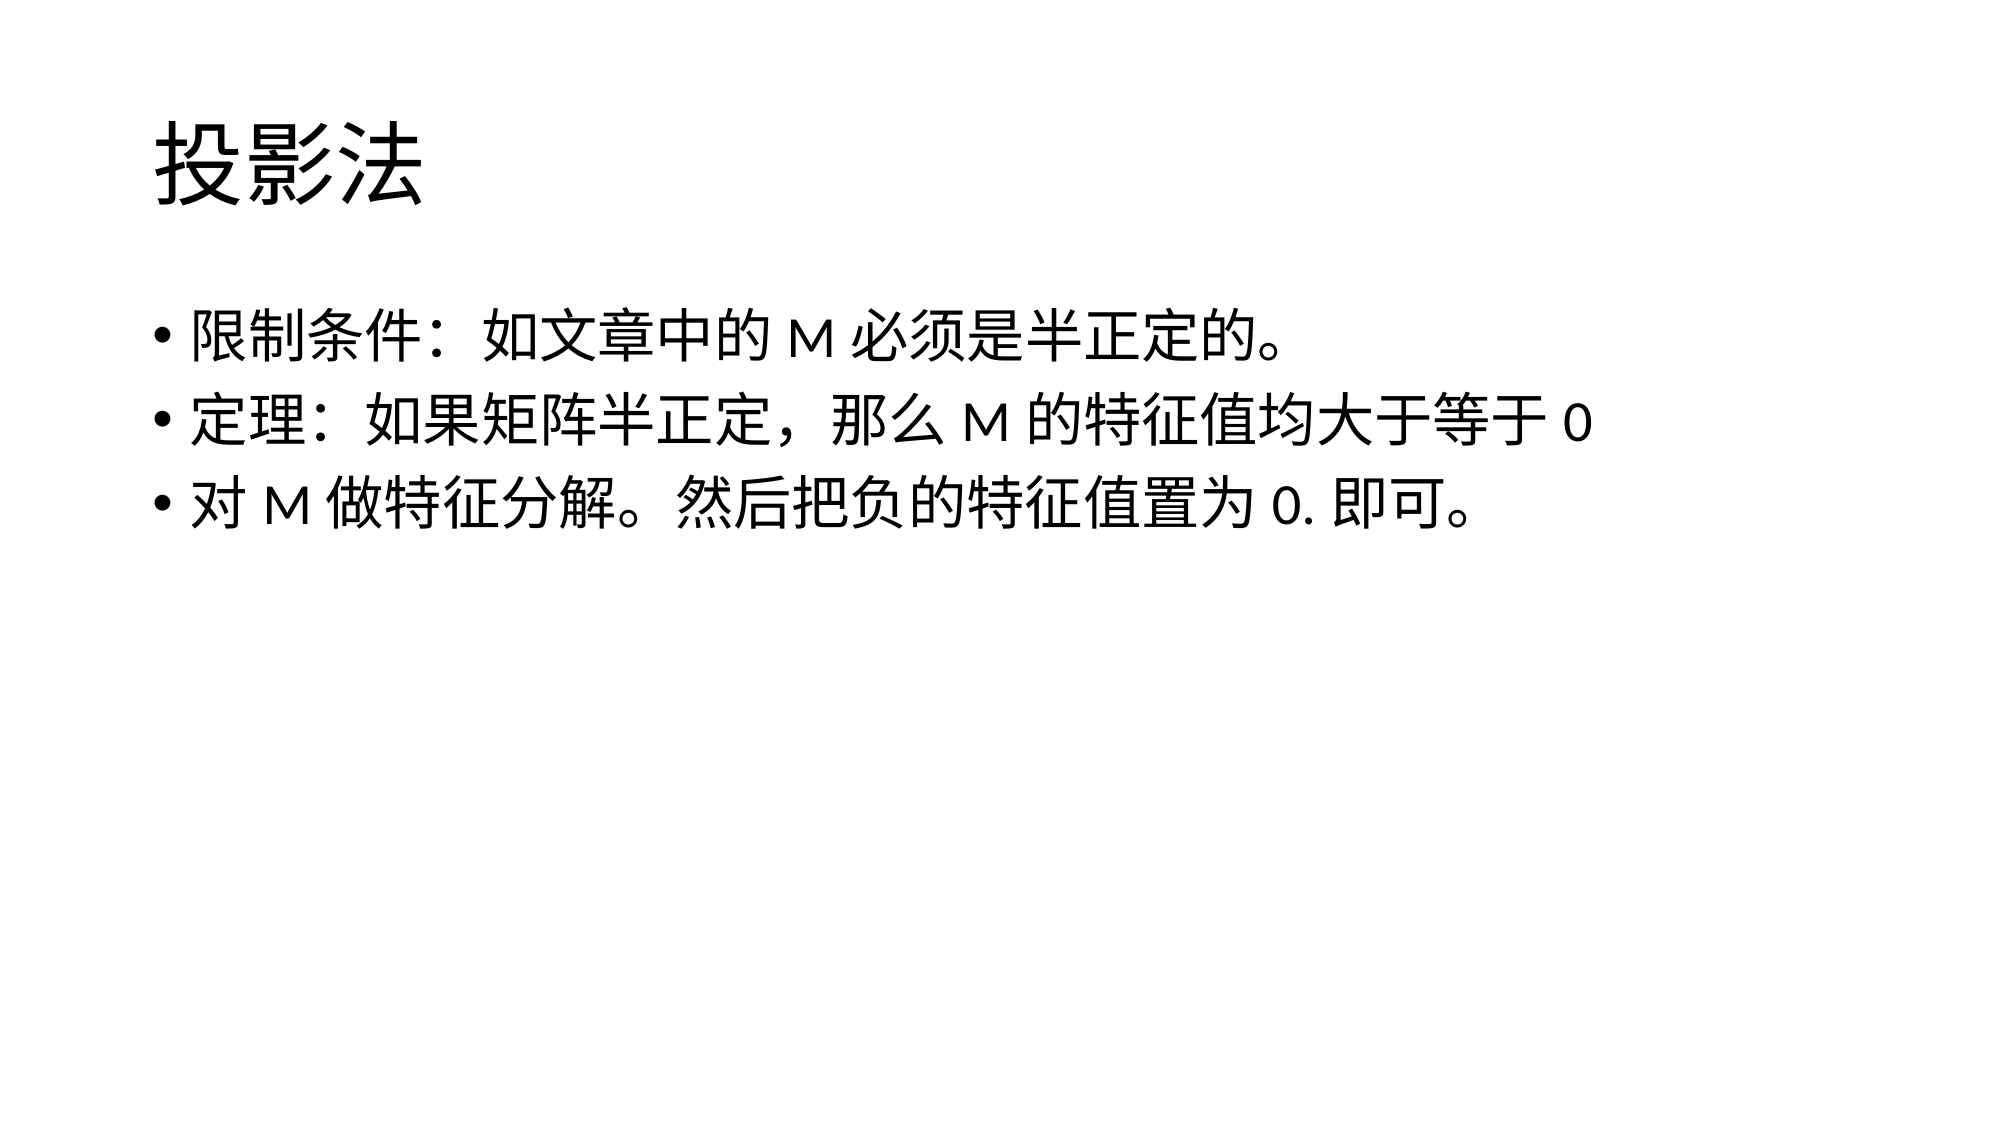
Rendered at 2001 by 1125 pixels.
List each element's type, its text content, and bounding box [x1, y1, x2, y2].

title 投影法 [137, 59, 1863, 278]
list 限制条件：如文章中的M必须是半正定的。 定理：如果矩阵半正定，那么M的特征值均大于等于0 对M做特征分解。然后把负的特征值置为0.即可。 [137, 299, 1863, 1014]
